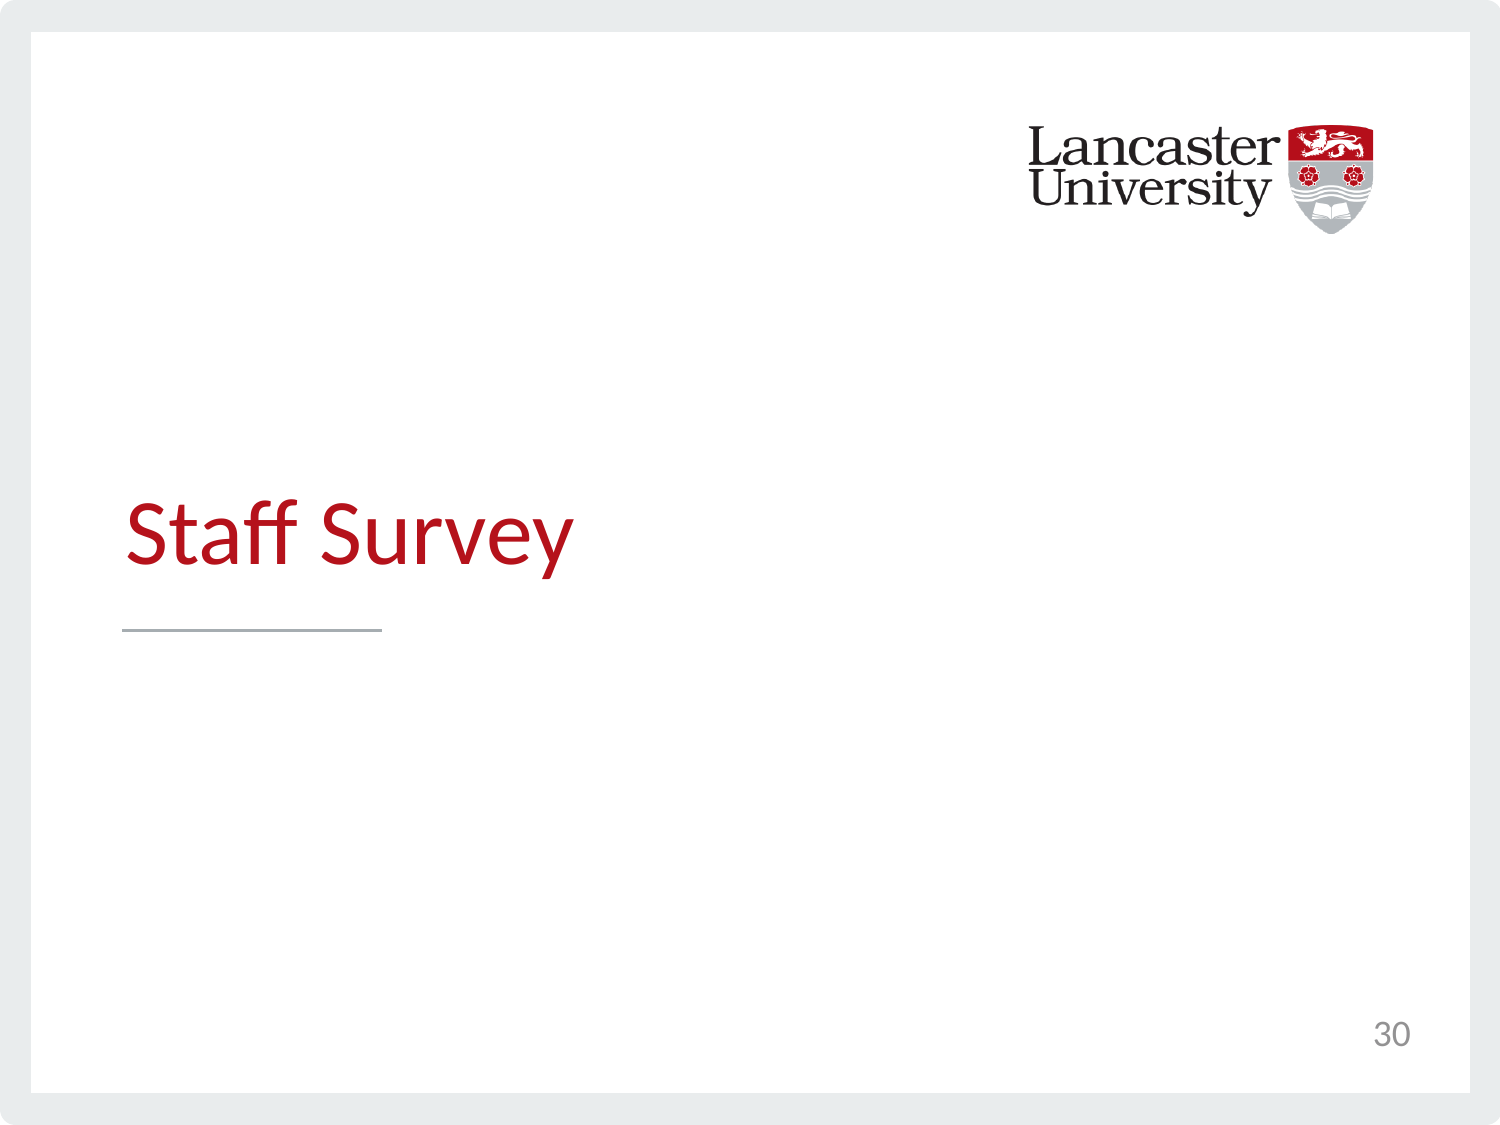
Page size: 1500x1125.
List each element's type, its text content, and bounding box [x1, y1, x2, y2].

title Staff Survey [110, 361, 1331, 592]
slide_number 30 [975, 1001, 1426, 1062]
